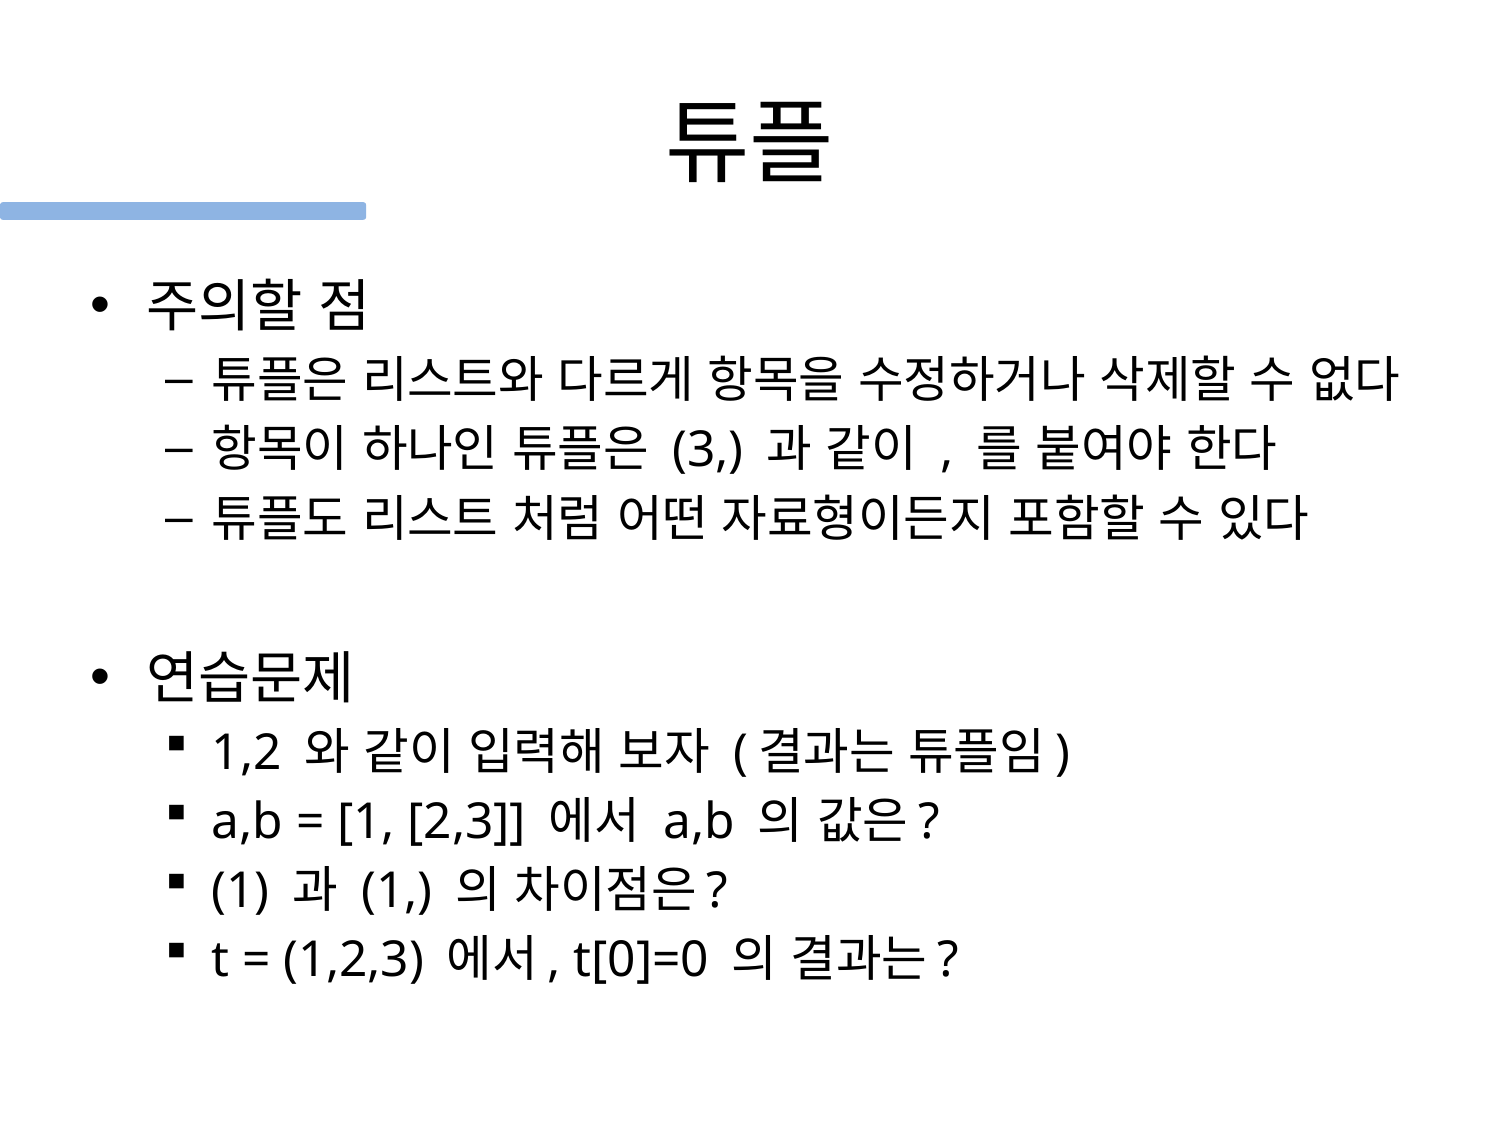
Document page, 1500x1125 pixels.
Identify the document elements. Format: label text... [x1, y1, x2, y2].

text_box [0, 200, 369, 222]
list 주의할 점 튜플은 리스트와 다르게 항목을 수정하거나 삭제할 수 없다 항목이 하나인 튜플은 (3,) 과 같이 , 를 붙여야 한다 튜플도 리스트 처럼 어떤 자료형이든지 포함할 수 있다 연습문제 1,2 와 같이 입력해 보자 (결과는 튜플임) a,b = [1, [2,3]] 에서 a,b 의 값은? (1) 과 (1,) 의 차이점은? t = (1,2,3) 에서, t[0]=0 의 결과는? [75, 262, 1425, 1005]
title 튜플 [75, 45, 1425, 233]
